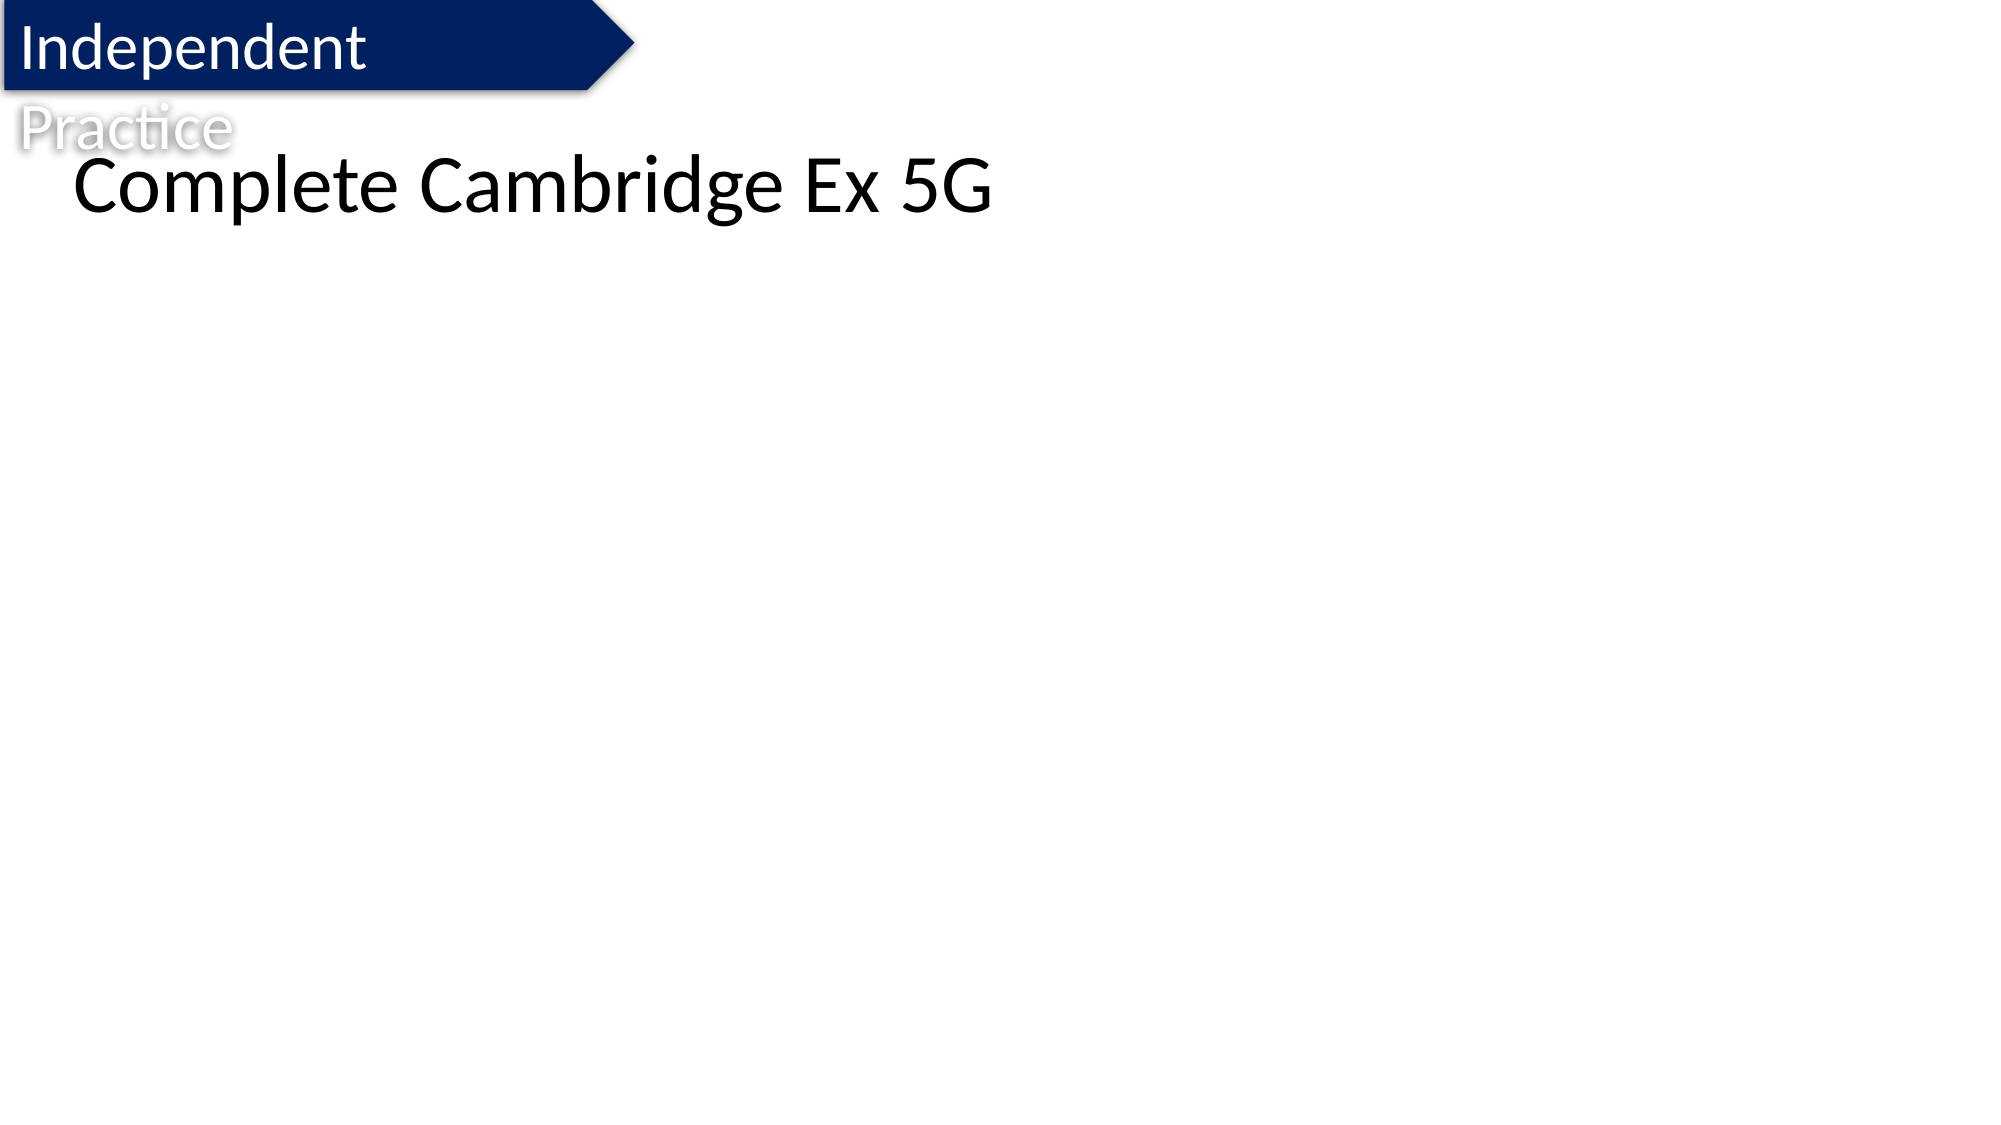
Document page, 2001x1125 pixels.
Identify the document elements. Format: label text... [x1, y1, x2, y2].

subtitle Complete Cambridge Ex 5G [58, 133, 1559, 278]
text_box Independent Practice [4, 0, 635, 91]
